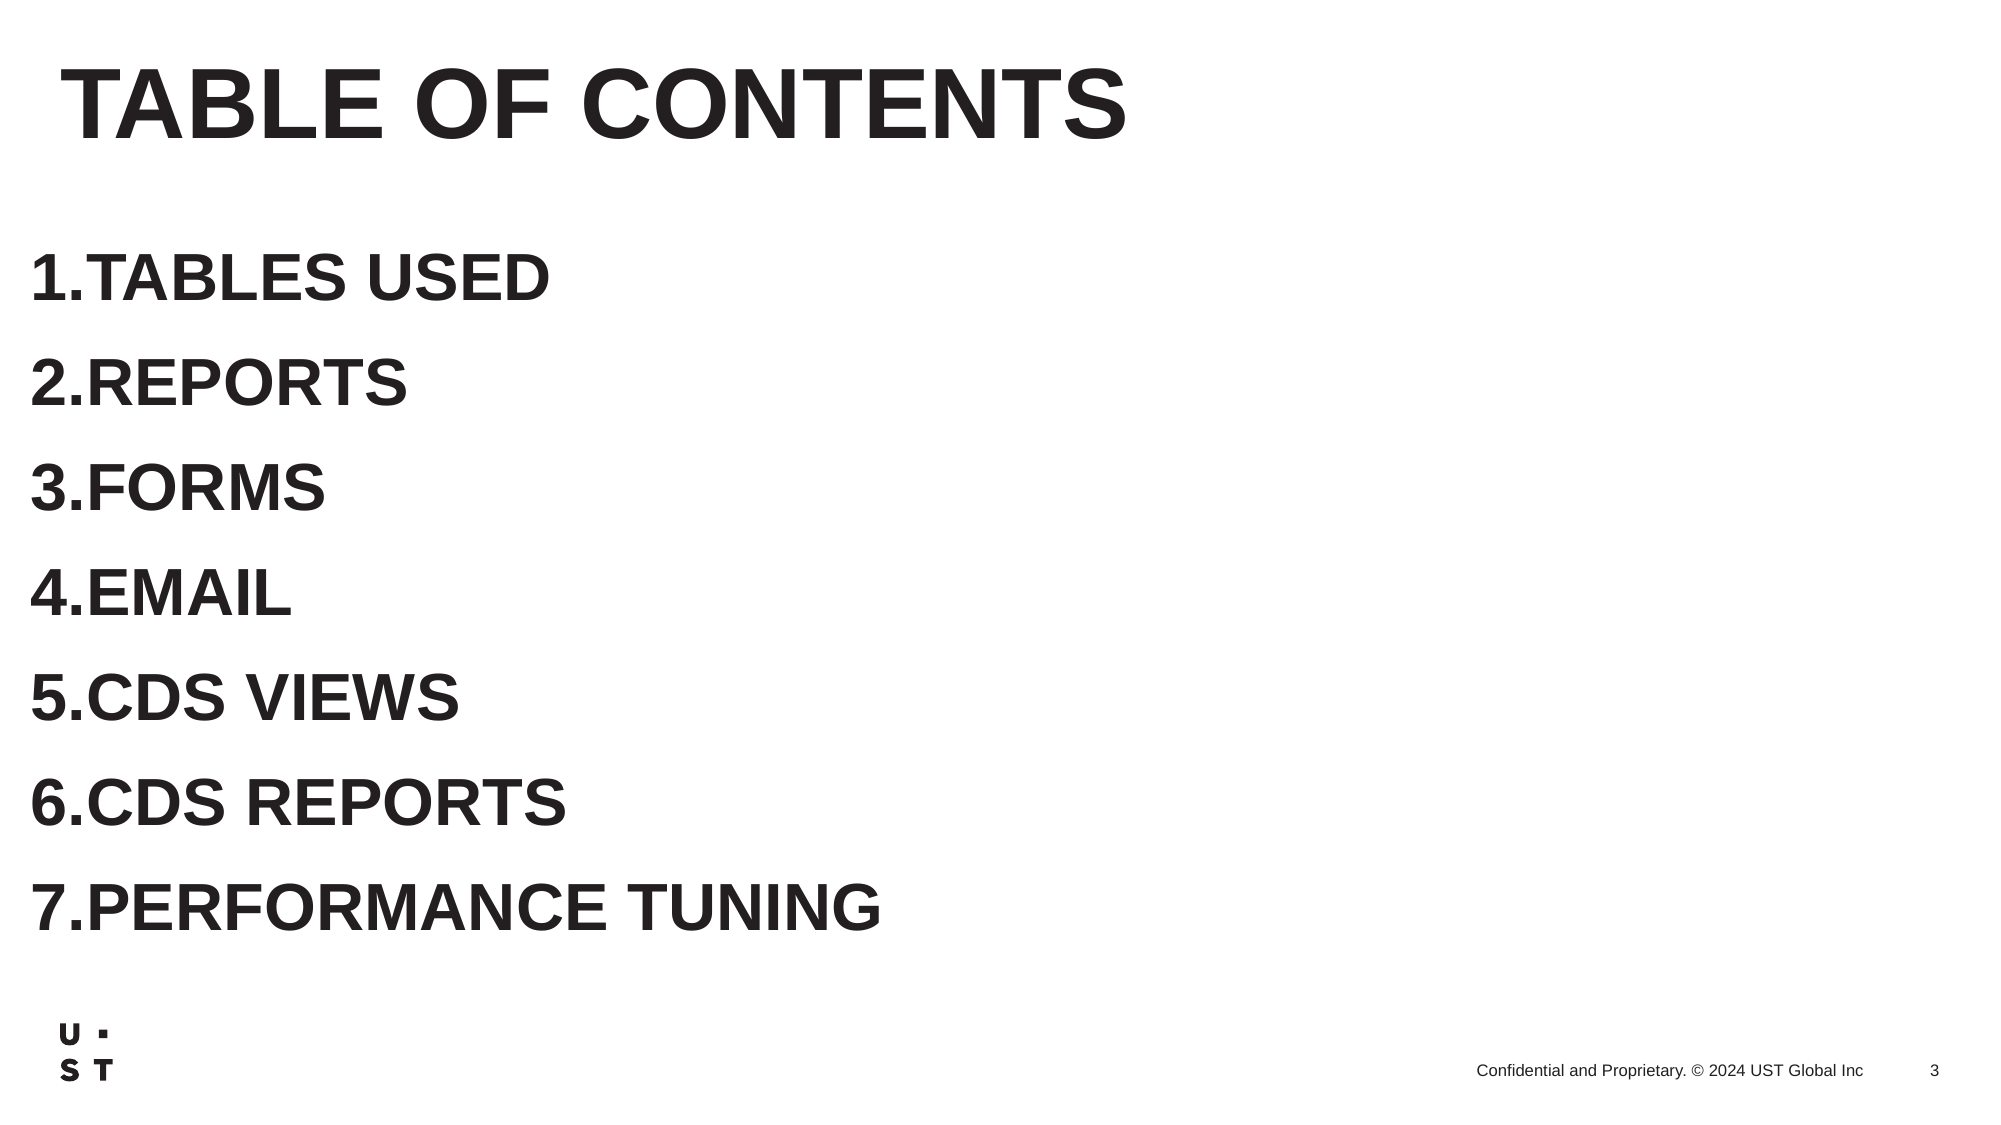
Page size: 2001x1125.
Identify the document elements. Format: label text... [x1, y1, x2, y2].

text_box TABLES USED REPORTS FORMS EMAIL CDS VIEWS CDS REPORTS PERFORMANCE TUNING [30, 234, 1970, 1079]
title TABLE OF CONTENTS [60, 52, 1940, 203]
